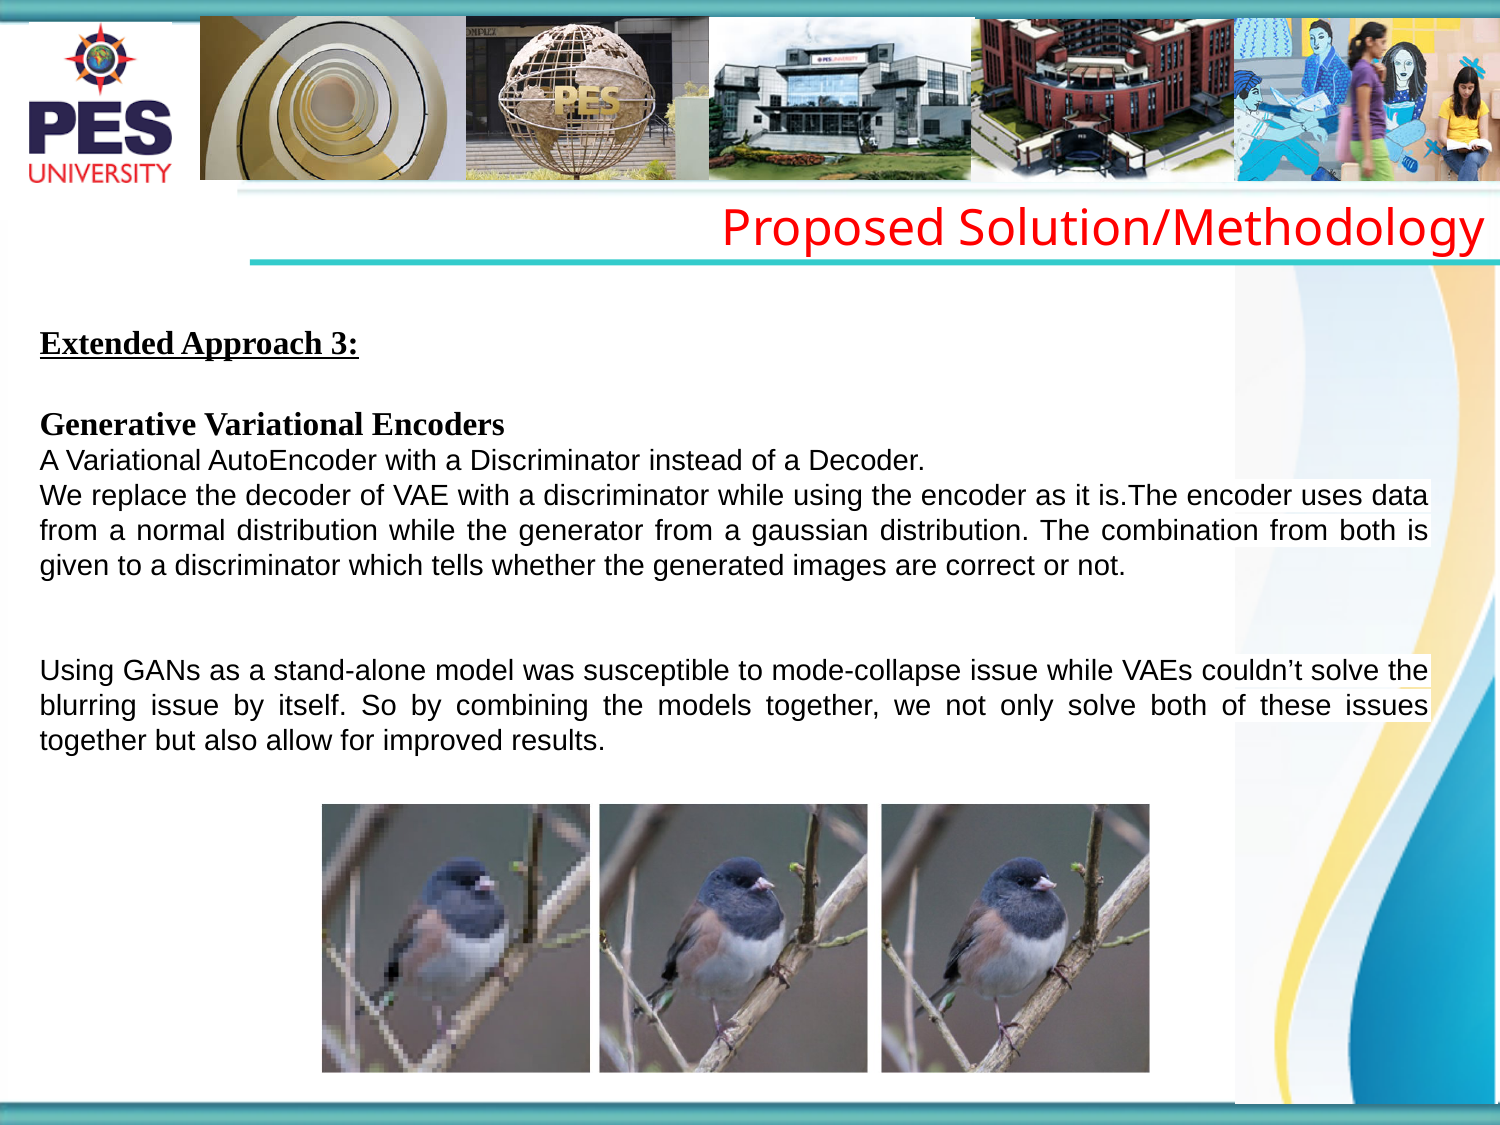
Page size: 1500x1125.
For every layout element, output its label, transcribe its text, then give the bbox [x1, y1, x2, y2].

text_box Proposed Solution/Methodology [437, 187, 1500, 264]
text_box Extended Approach 3: Generative Variational Encoders A Variational AutoEncoder with a Discriminator instead of a Decoder. We replace the decoder of VAE with a discriminator while using the encoder as it is.The encoder uses data from a normal distribution while the generator from a gaussian distribution. The combination from both is given to a discriminator which tells whether the generated images are correct or not. Using GANs as a stand-alone model was susceptible to mode-collapse issue while VAEs couldn’t solve the blurring issue by itself. So by combining the models together, we not only solve both of these issues together but also allow for improved results. [24, 306, 1446, 1062]
text_box [249, 259, 1500, 266]
picture [0, 0, 1500, 1125]
